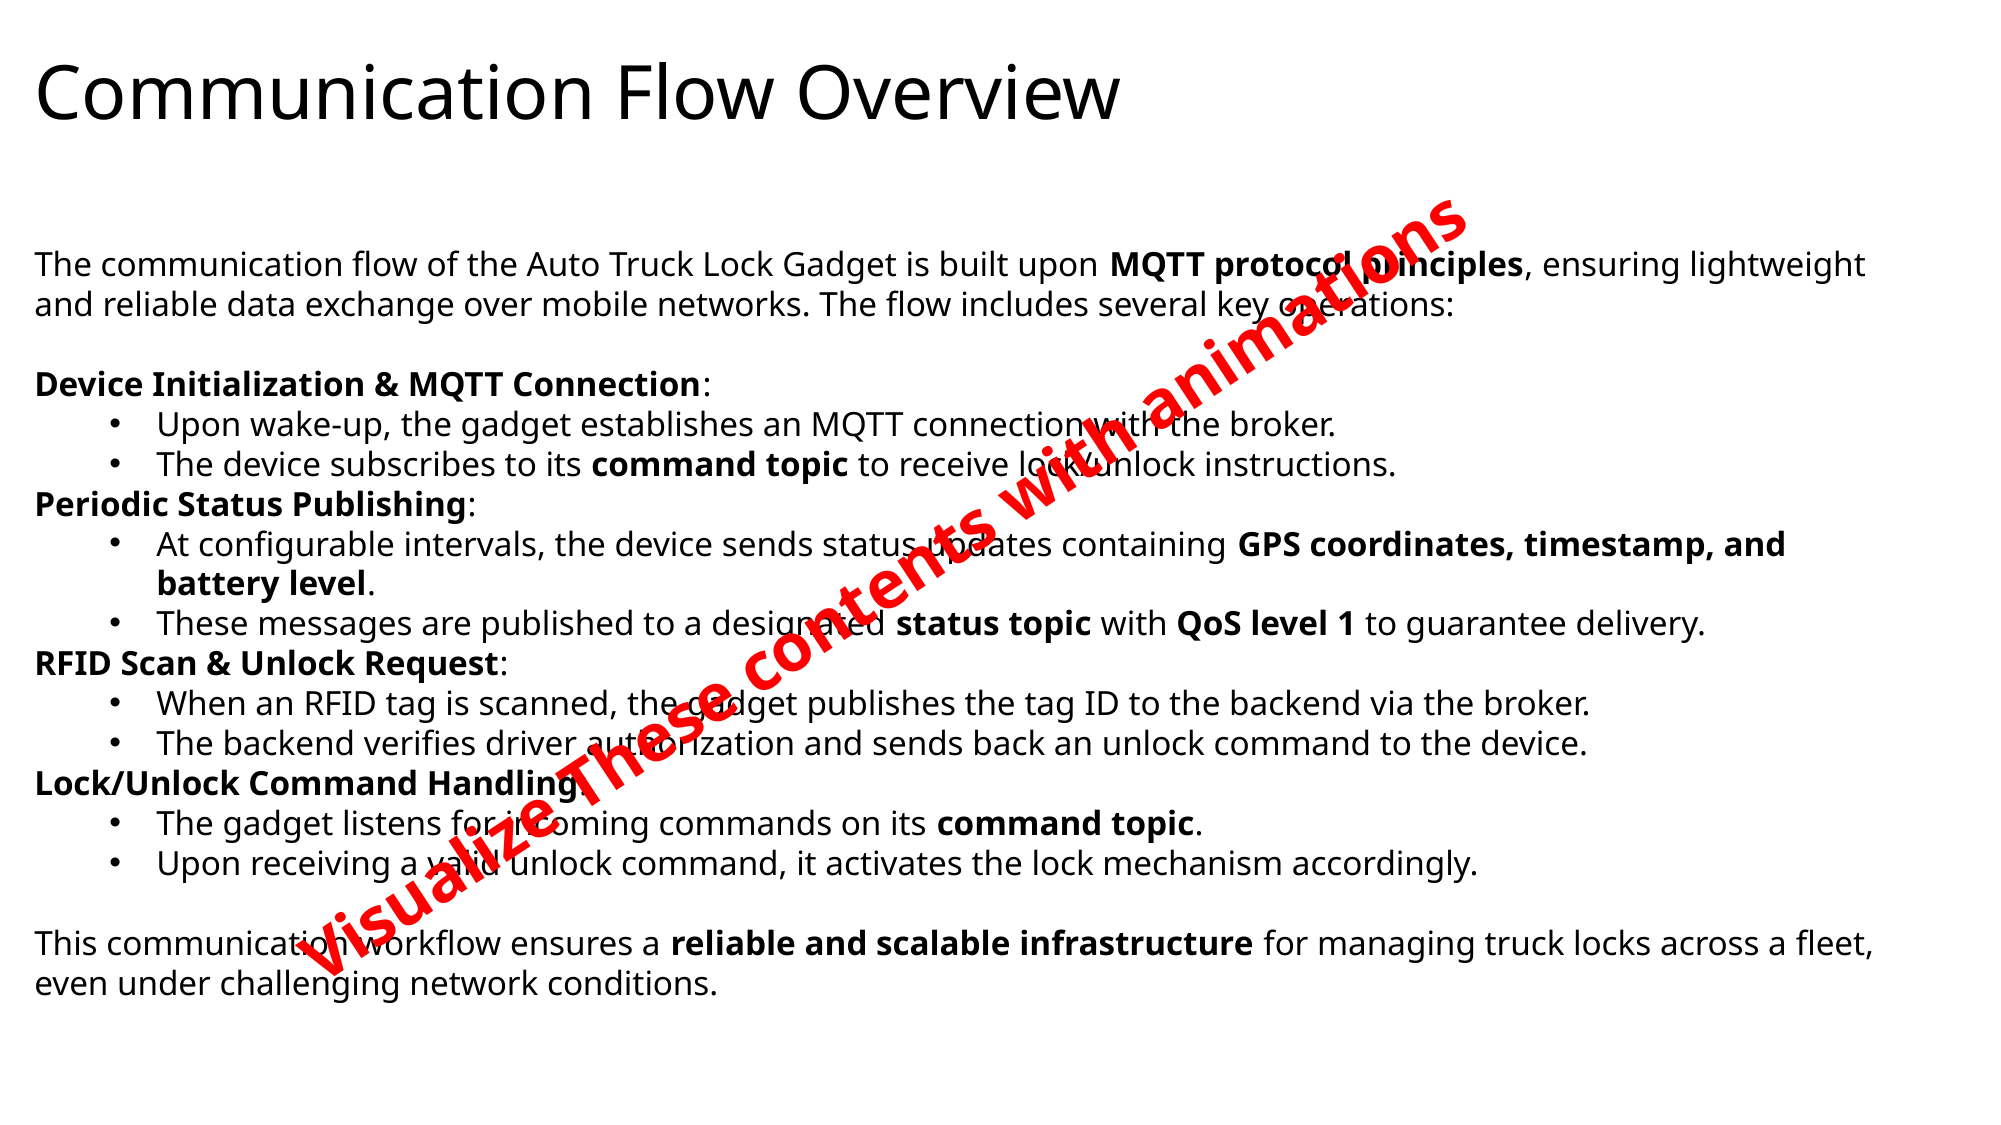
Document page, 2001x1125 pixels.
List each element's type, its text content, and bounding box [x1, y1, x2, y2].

title Communication Flow Overview [19, 18, 1745, 173]
text_box The communication flow of the Auto Truck Lock Gadget is built upon MQTT protocol principles, ensuring lightweight and reliable data exchange over mobile networks. The flow includes several key operations: Device Initialization & MQTT Connection: Upon wake-up, the gadget establishes an MQTT connection with the broker. The device subscribes to its command topic to receive lock/unlock instructions. Periodic Status Publishing: At configurable intervals, the device sends status updates containing GPS coordinates, timestamp, and battery level. These messages are published to a designated status topic with QoS level 1 to guarantee delivery. RFID Scan & Unlock Request: When an RFID tag is scanned, the gadget publishes the tag ID to the backend via the broker. The backend verifies driver authorization and sends back an unlock command to the device. Lock/Unlock Command Handling: The gadget listens for incoming commands on its command topic. Upon receiving a valid unlock command, it activates the lock mechanism accordingly. This communication workflow ensures a reliable and scalable infrastructure for managing truck locks across a fleet, even under challenging network conditions. [19, 235, 1321, 1010]
text_box The communication flow of the Auto Truck Lock Gadget is built upon MQTT protocol principles, ensuring lightweight and reliable data exchange over mobile networks. The flow includes several key operations: Device Initialization & MQTT Connection: Upon wake-up, the gadget establishes an MQTT connection with the broker. The device subscribes to its command topic to receive lock/unlock instructions. Periodic Status Publishing: At configurable intervals, the device sends status updates containing GPS coordinates, timestamp, and battery level. These messages are published to a designated status topic with QoS level 1 to guarantee delivery. RFID Scan & Unlock Request: When an RFID tag is scanned, the gadget publishes the tag ID to the backend via the broker. The backend verifies driver authorization and sends back an unlock command to the device. Lock/Unlock Command Handling: The gadget listens for incoming commands on its command topic. Upon receiving a valid unlock command, it activates the lock mechanism accordingly. This communication workflow ensures a reliable and scalable infrastructure for managing truck locks across a fleet, even under challenging network conditions. [324, 235, 1928, 1010]
text_box Visualize These contents with animations [267, 155, 1496, 1012]
